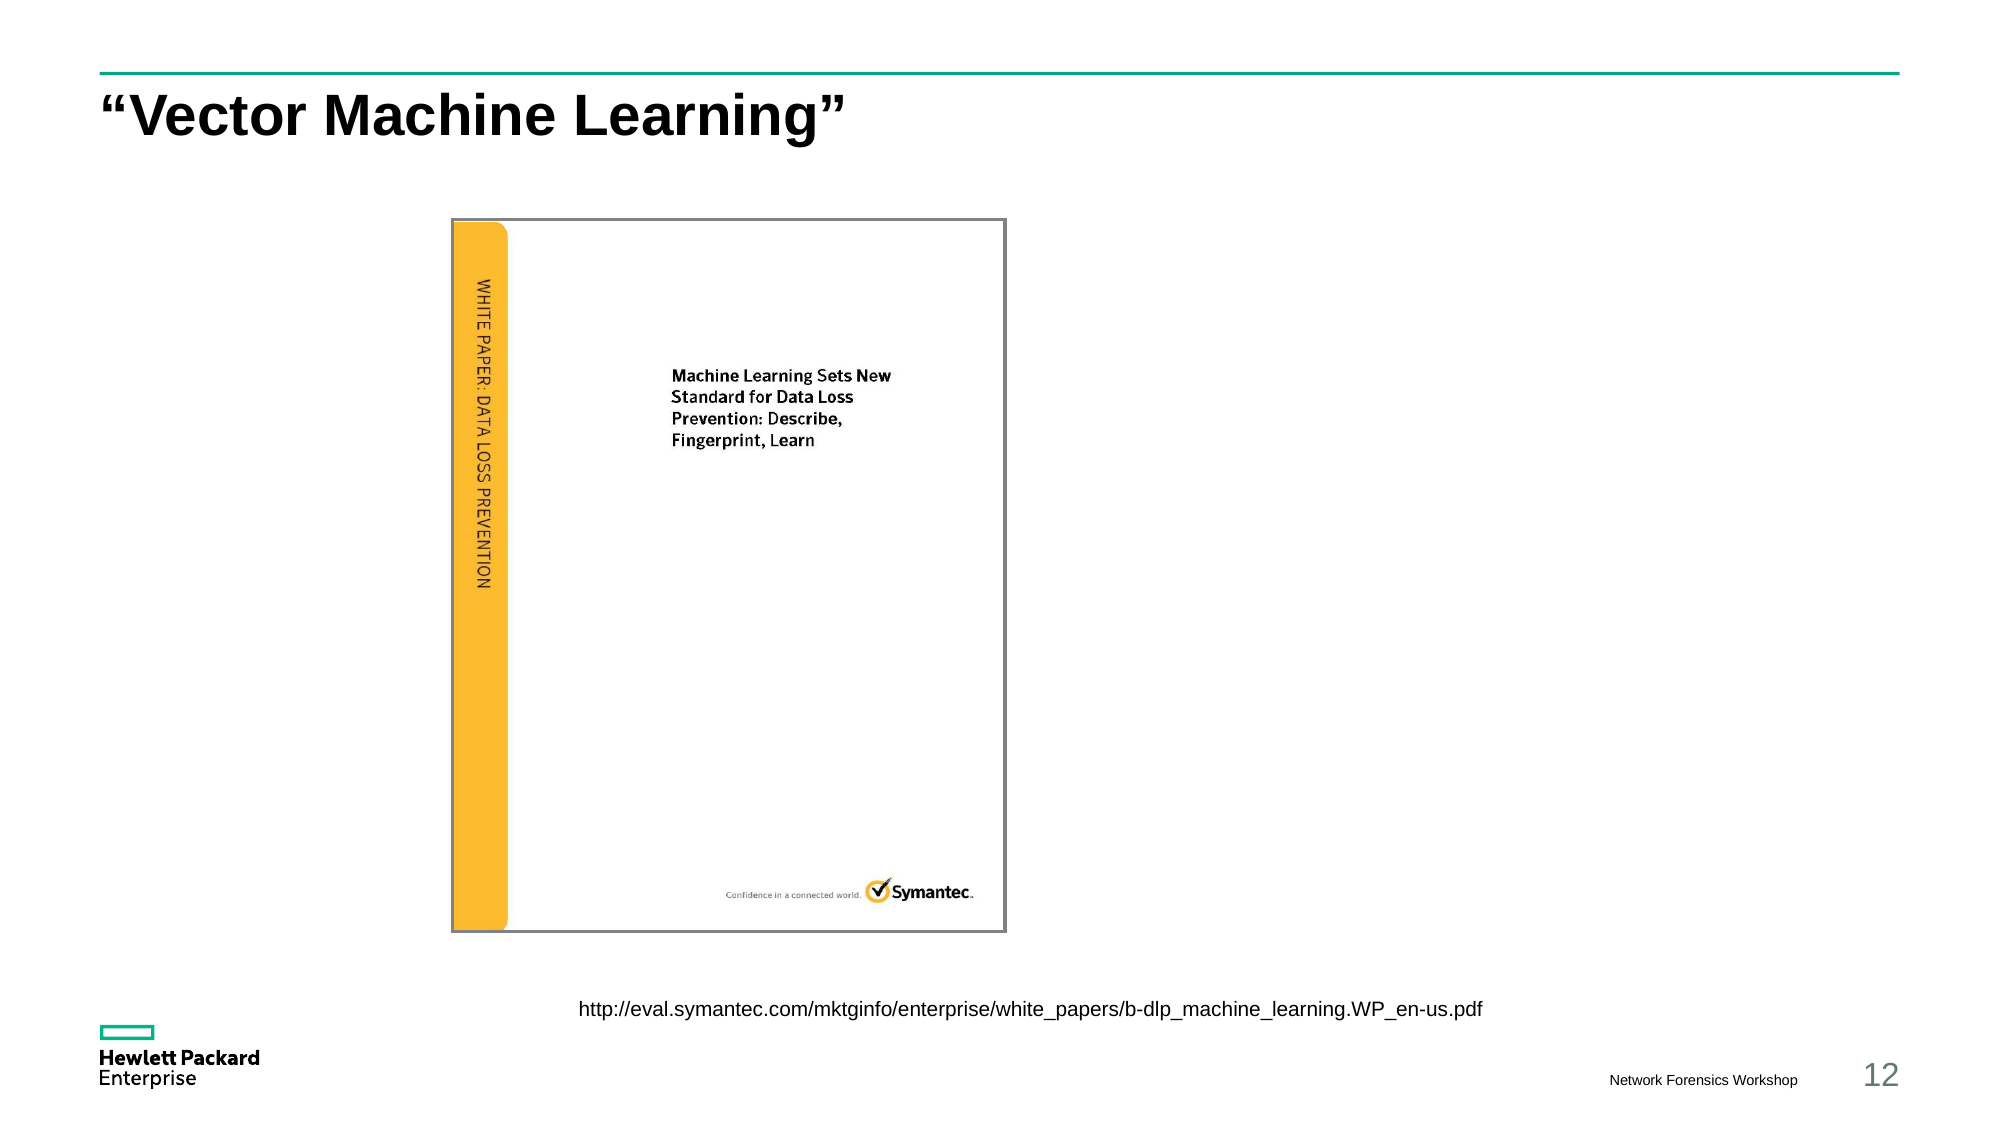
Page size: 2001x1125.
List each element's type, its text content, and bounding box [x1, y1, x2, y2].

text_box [451, 219, 1005, 933]
title “Vector Machine Learning” [99, 85, 1900, 153]
text_box http://eval.symantec.com/mktginfo/enterprise/white_papers/b-dlp_machine_learning.WP_en-us.pdf [578, 998, 729, 1125]
footer Network Forensics Workshop [1137, 1054, 1798, 1089]
slide_number 12 [1812, 1054, 1900, 1093]
